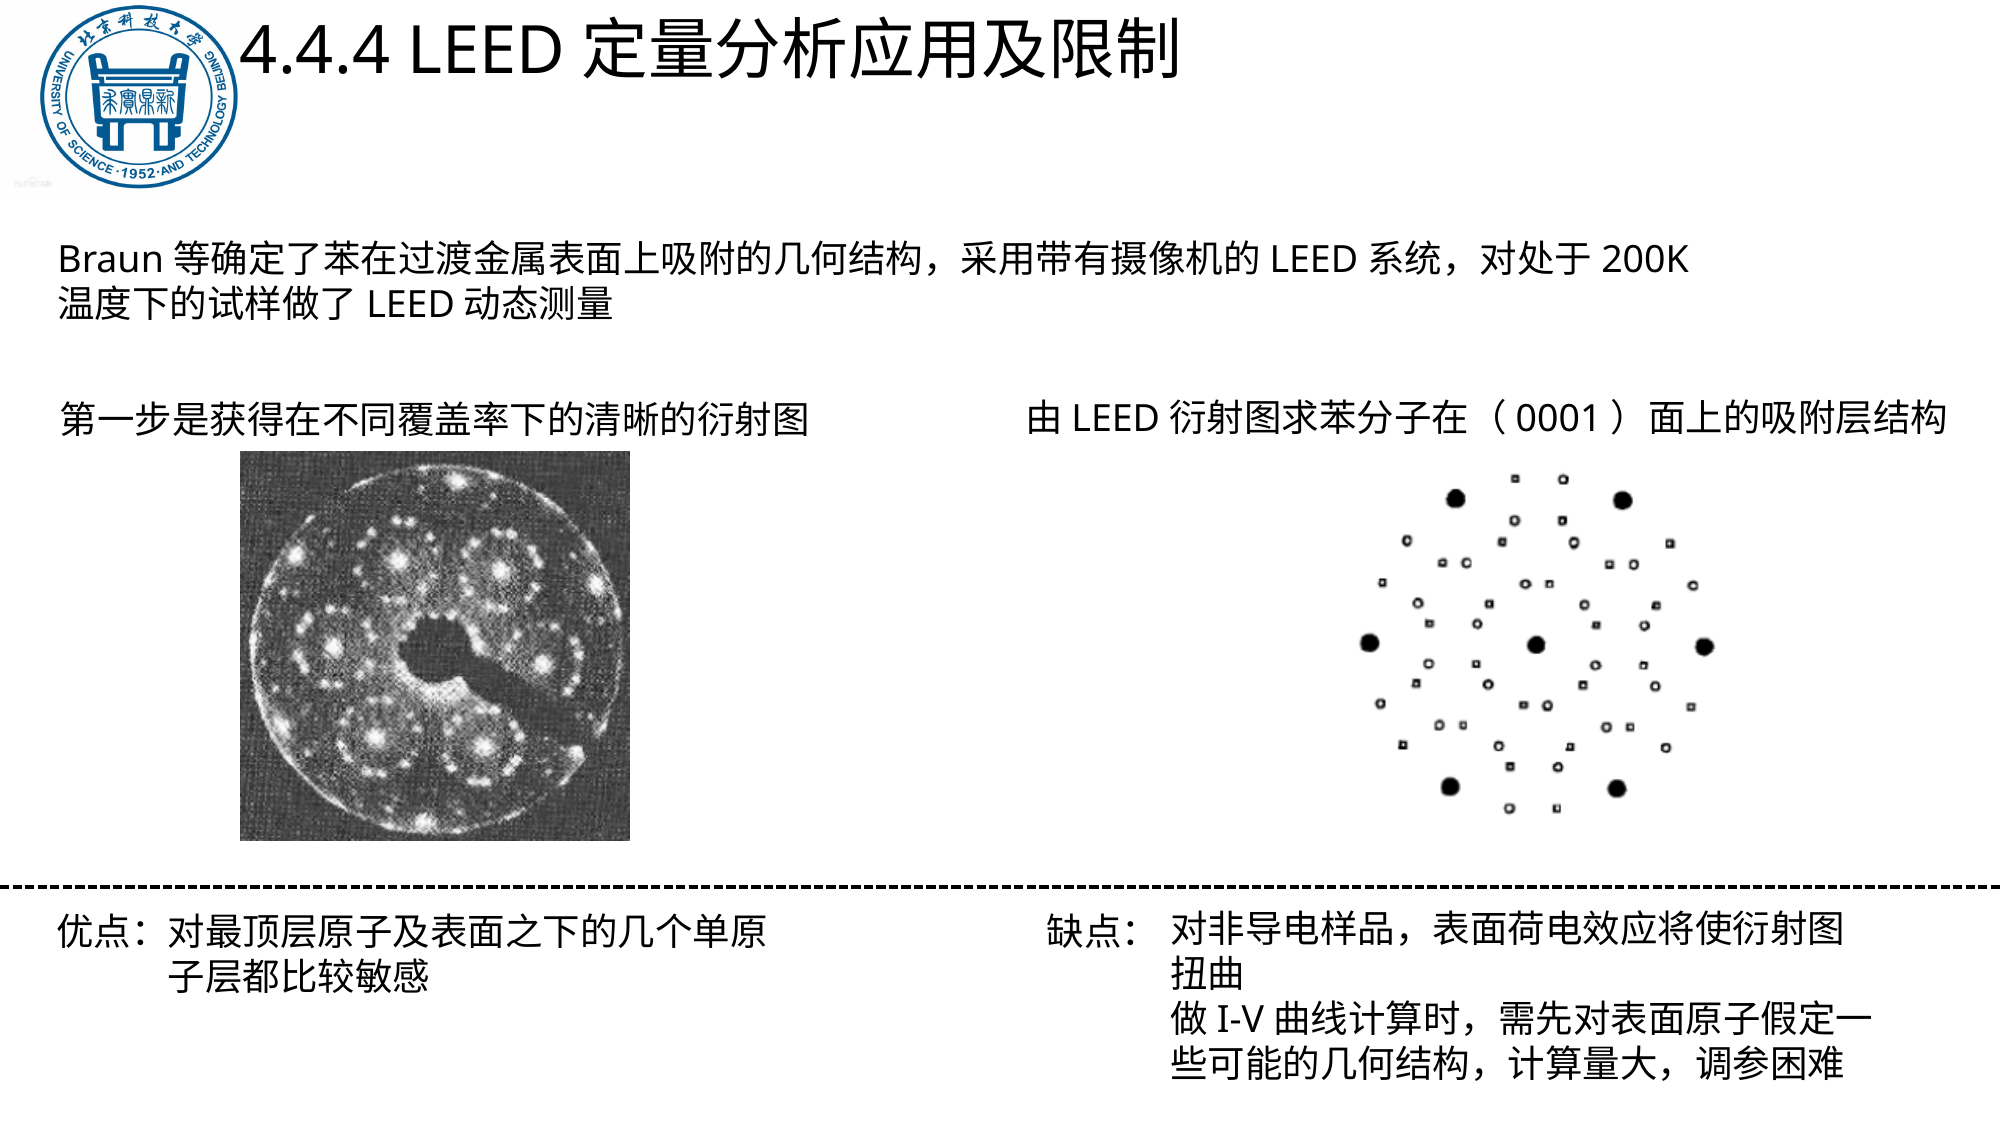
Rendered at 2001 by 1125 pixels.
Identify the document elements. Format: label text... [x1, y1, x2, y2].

picture [0, 0, 279, 196]
text_box 4.4.4 LEED定量分析应用及限制 [279, 0, 1197, 95]
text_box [40, 900, 796, 1007]
picture [1353, 469, 1730, 825]
text_box 由LEED衍射图求苯分子在（0001）面上的吸附层结构 [1010, 386, 1963, 447]
picture [240, 451, 630, 841]
text_box 第一步是获得在不同覆盖率下的清晰的衍射图 [44, 388, 825, 449]
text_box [1030, 897, 1894, 1095]
text_box Braun等确定了苯在过渡金属表面上吸附的几何结构，采用带有摄像机的LEED系统，对处于200K温度下的试样做了LEED动态测量 [42, 227, 1730, 332]
